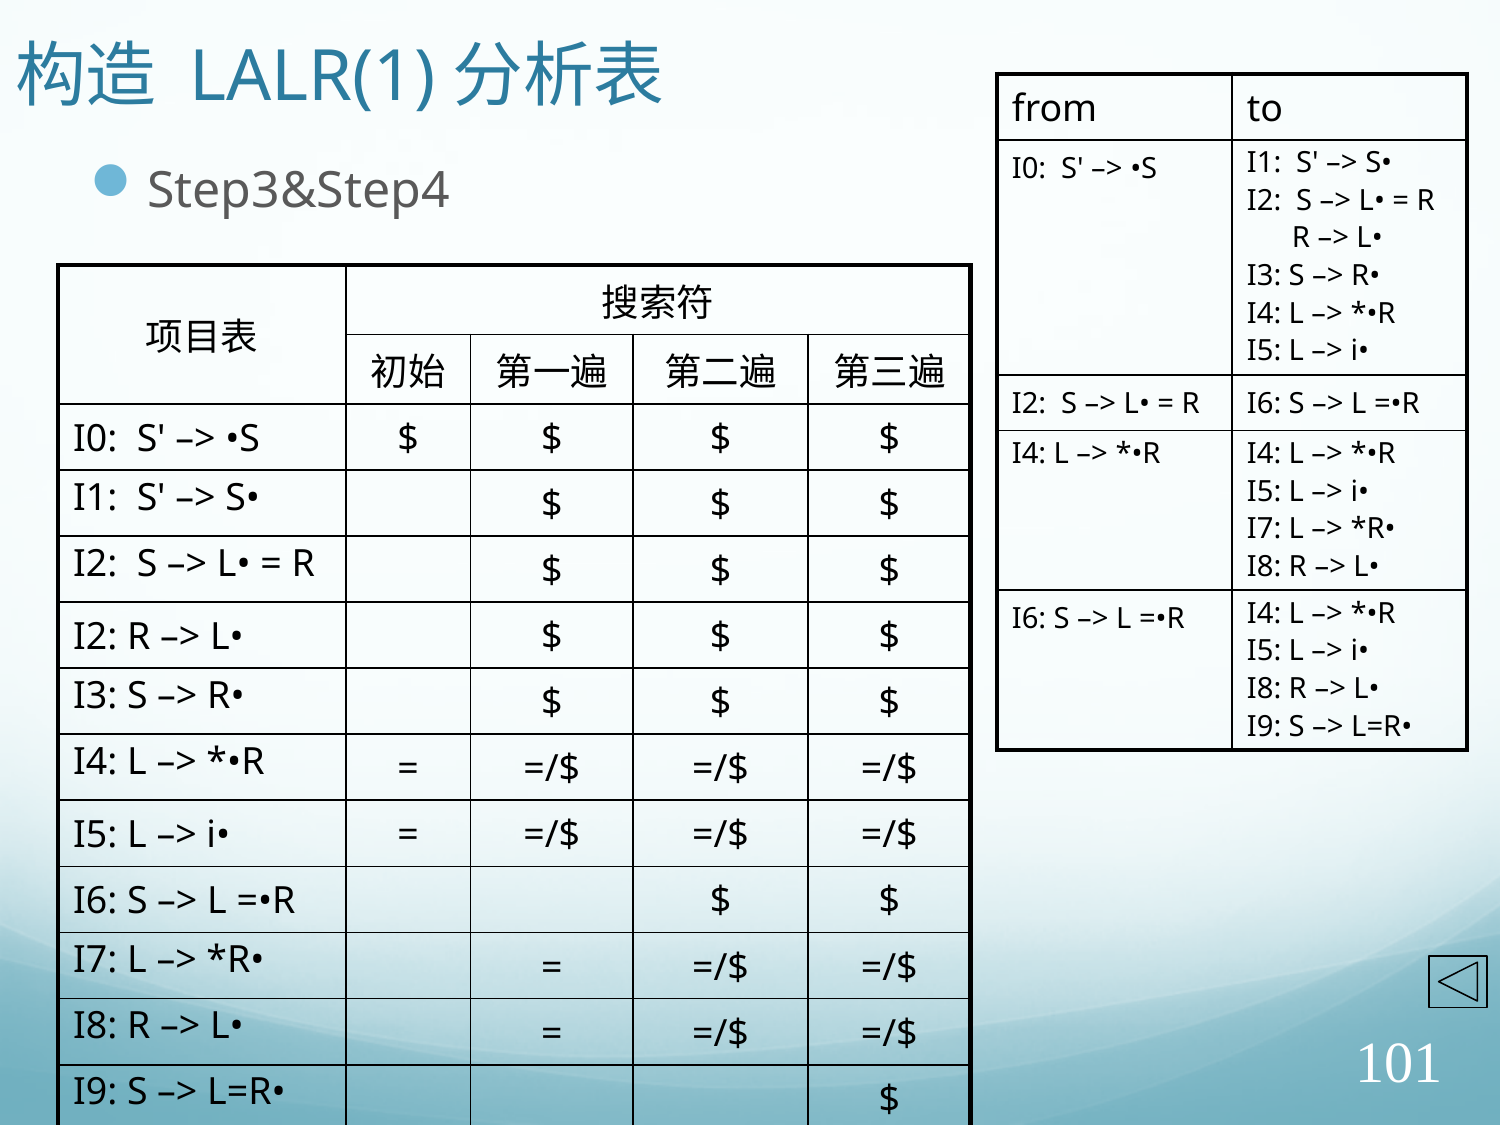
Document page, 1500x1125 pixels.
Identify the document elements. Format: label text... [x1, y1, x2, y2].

table_cell $ [471, 669, 632, 733]
table_cell I3: S –> R• [60, 669, 345, 733]
table_header from [999, 76, 1231, 139]
title 构造 LALR(1)分析表 [0, 0, 1350, 123]
table_cell $ [809, 537, 968, 601]
table_cell [471, 1066, 632, 1125]
table_cell [347, 999, 470, 1064]
table_cell $ [634, 603, 807, 667]
table_cell I5: L –> i• [60, 801, 345, 866]
table_header 项目表 [60, 267, 345, 403]
table_cell $ [471, 405, 632, 469]
table_cell I2: R –> L• [60, 603, 345, 667]
table_cell =/$ [634, 735, 807, 799]
list Step3&Step4 [75, 149, 738, 263]
table_cell [347, 603, 470, 667]
table_cell I6: S –> L =•R [999, 591, 1231, 748]
table_cell 第一遍 [471, 335, 632, 403]
table_cell 第三遍 [809, 335, 968, 403]
table_cell =/$ [634, 933, 807, 998]
table_cell = [471, 933, 632, 998]
table_cell I9: S –> L=R• [60, 1066, 345, 1125]
table_cell $ [471, 471, 632, 535]
table_cell $ [809, 867, 968, 932]
table_cell [347, 867, 470, 932]
table_cell I4: L –> *•R [999, 431, 1231, 589]
table_cell $ [471, 603, 632, 667]
table_cell = [347, 801, 470, 866]
table_cell 第二遍 [634, 335, 807, 403]
table_cell =/$ [809, 735, 968, 799]
table_cell =/$ [634, 999, 807, 1064]
table_cell [347, 471, 470, 535]
table_cell $ [634, 537, 807, 601]
table_cell I6: S –> L =•R [1233, 376, 1465, 430]
table_cell I4: L –> *•R I5: L –> i• I8: R –> L• I9: S –> L=R• [1233, 591, 1465, 748]
table_cell $ [809, 405, 968, 469]
table_cell I6: S –> L =•R [60, 867, 345, 932]
slide_number 101 [1295, 1029, 1459, 1090]
table_cell I0: S' –> •S [999, 141, 1231, 374]
table_cell $ [809, 471, 968, 535]
table_cell I7: L –> *R• [60, 933, 345, 998]
table_cell I2: S –> L• = R [60, 537, 345, 601]
table_cell I0: S' –> •S [60, 405, 345, 469]
table_cell =/$ [634, 801, 807, 866]
table_cell =/$ [809, 933, 968, 998]
table_cell I8: R –> L• [60, 999, 345, 1064]
table_cell [634, 1066, 807, 1125]
text_box [1428, 955, 1488, 1008]
table_cell I4: L –> *•R I5: L –> i• I7: L –> *R• I8: R –> L• [1233, 431, 1465, 589]
table_cell $ [471, 537, 632, 601]
table_cell $ [634, 669, 807, 733]
table_cell [347, 669, 470, 733]
table_cell I2: S –> L• = R [999, 376, 1231, 430]
table_cell =/$ [471, 801, 632, 866]
table_cell 初始 [347, 335, 470, 403]
table_cell $ [809, 669, 968, 733]
table_cell [347, 1066, 470, 1125]
table_cell $ [634, 405, 807, 469]
table_cell I1: S' –> S• I2: S –> L• = R R –> L• I3: S –> R• I4: L –> *•R I5: L –> i• [1233, 141, 1465, 374]
table_cell $ [634, 867, 807, 932]
table_cell $ [347, 405, 470, 469]
table_cell =/$ [809, 801, 968, 866]
table_header 搜索符 [347, 267, 968, 334]
table_cell [471, 867, 632, 932]
table_cell =/$ [471, 735, 632, 799]
table_header to [1233, 76, 1465, 139]
table_cell I4: L –> *•R [60, 735, 345, 799]
table_cell $ [809, 1066, 968, 1125]
table_cell [347, 537, 470, 601]
table_cell $ [809, 603, 968, 667]
table_cell =/$ [809, 999, 968, 1064]
table_cell $ [634, 471, 807, 535]
table_cell = [471, 999, 632, 1064]
table_cell = [347, 735, 470, 799]
table_cell [347, 933, 470, 998]
table_cell I1: S' –> S• [60, 471, 345, 535]
